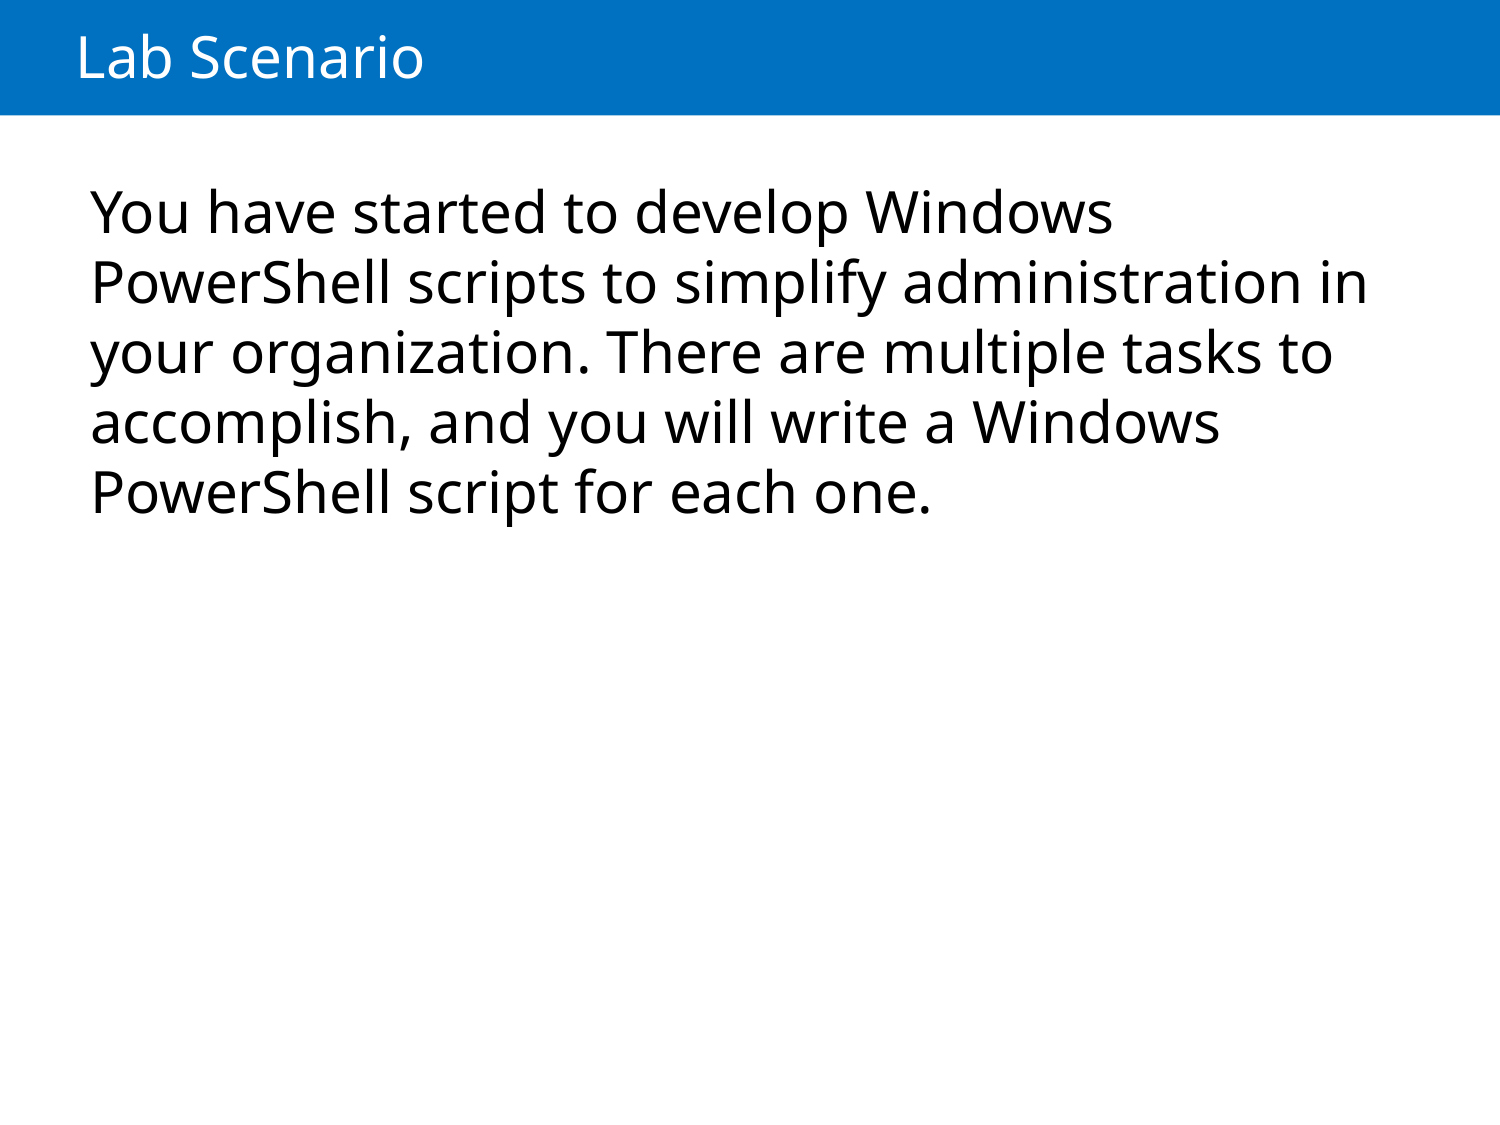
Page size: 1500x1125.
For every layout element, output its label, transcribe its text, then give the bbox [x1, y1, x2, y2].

title Lab Scenario [75, 0, 1351, 122]
text_box You have started to develop Windows PowerShell scripts to simplify administration in your organization. There are multiple tasks to accomplish, and you will write a Windows PowerShell script for each one. [75, 167, 1408, 533]
